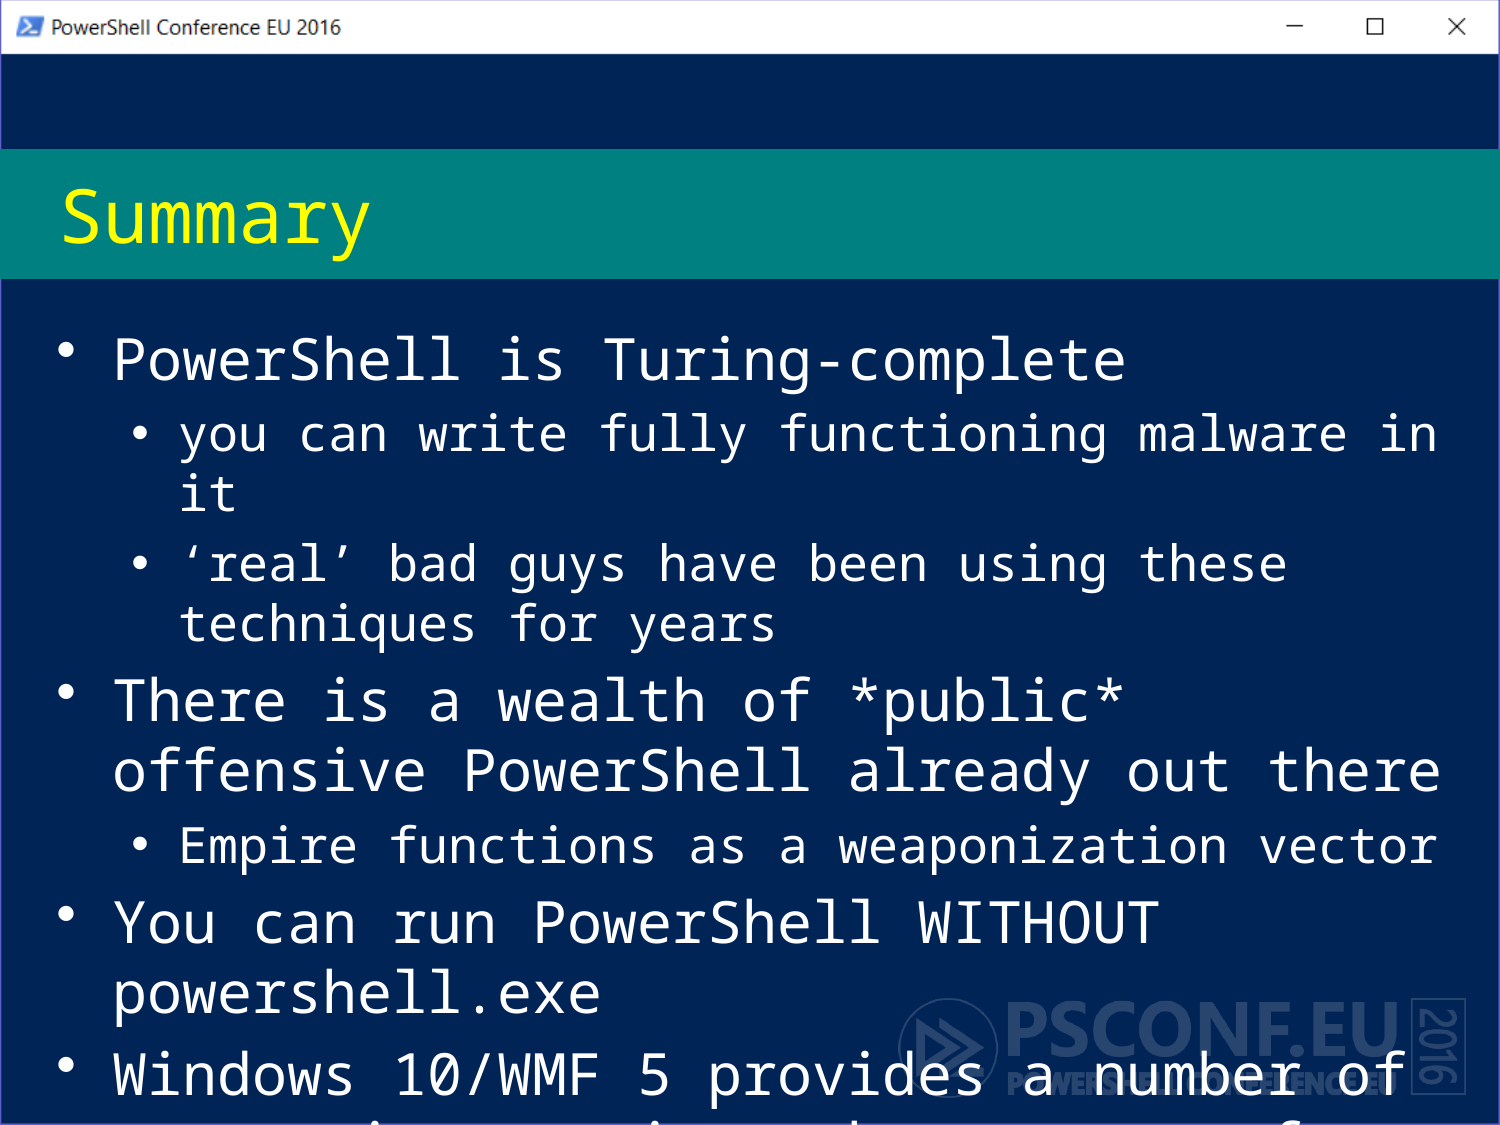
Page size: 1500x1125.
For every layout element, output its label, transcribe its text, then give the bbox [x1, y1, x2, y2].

list PowerShell is Turing-complete you can write fully functioning malware in it ‘real’ bad guys have been using these techniques for years There is a wealth of *public* offensive PowerShell already out there Empire functions as a weaponization vector You can run PowerShell WITHOUT powershell.exe Windows 10/WMF 5 provides a number of protections against these types of attacks [41, 314, 1459, 1035]
title Summary [0, 149, 1500, 279]
picture [0, 279, 1500, 1125]
picture [0, 0, 1500, 149]
